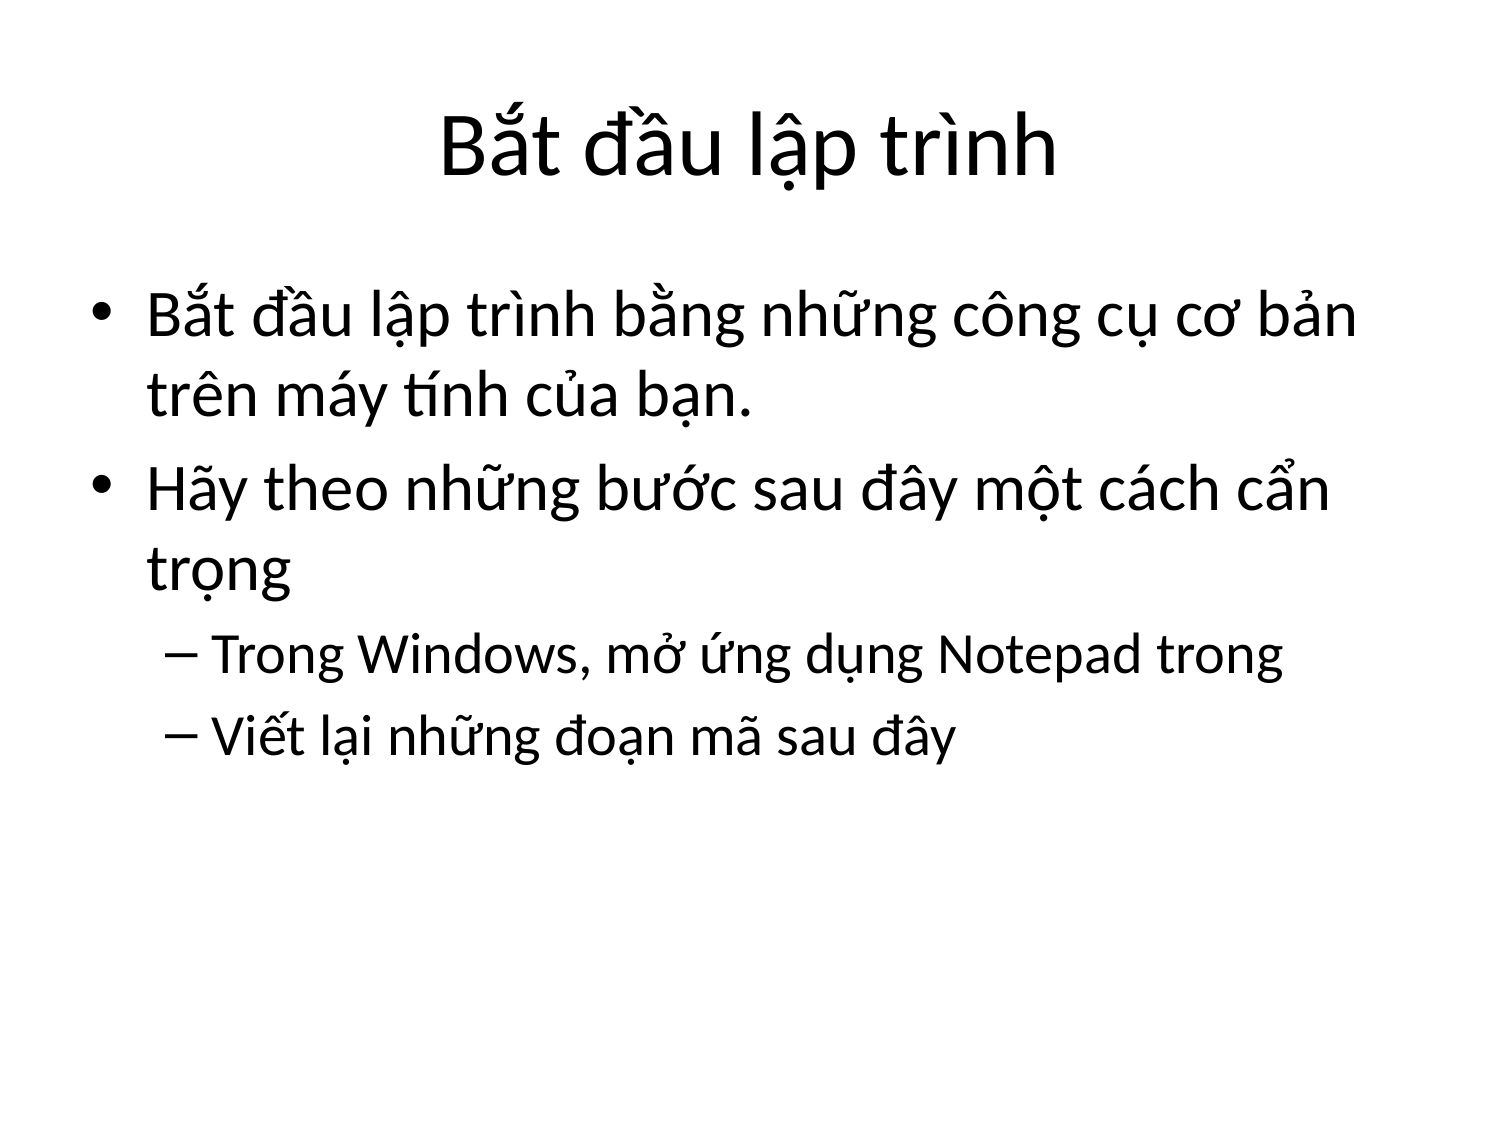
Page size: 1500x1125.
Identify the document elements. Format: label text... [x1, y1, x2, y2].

list Bắt đầu lập trình bằng những công cụ cơ bản trên máy tính của bạn. Hãy theo những bước sau đây một cách cẩn trọng Trong Windows, mở ứng dụng Notepad trong Viết lại những đoạn mã sau đây [75, 262, 1425, 1005]
title Bắt đầu lập trình [75, 45, 1425, 233]
